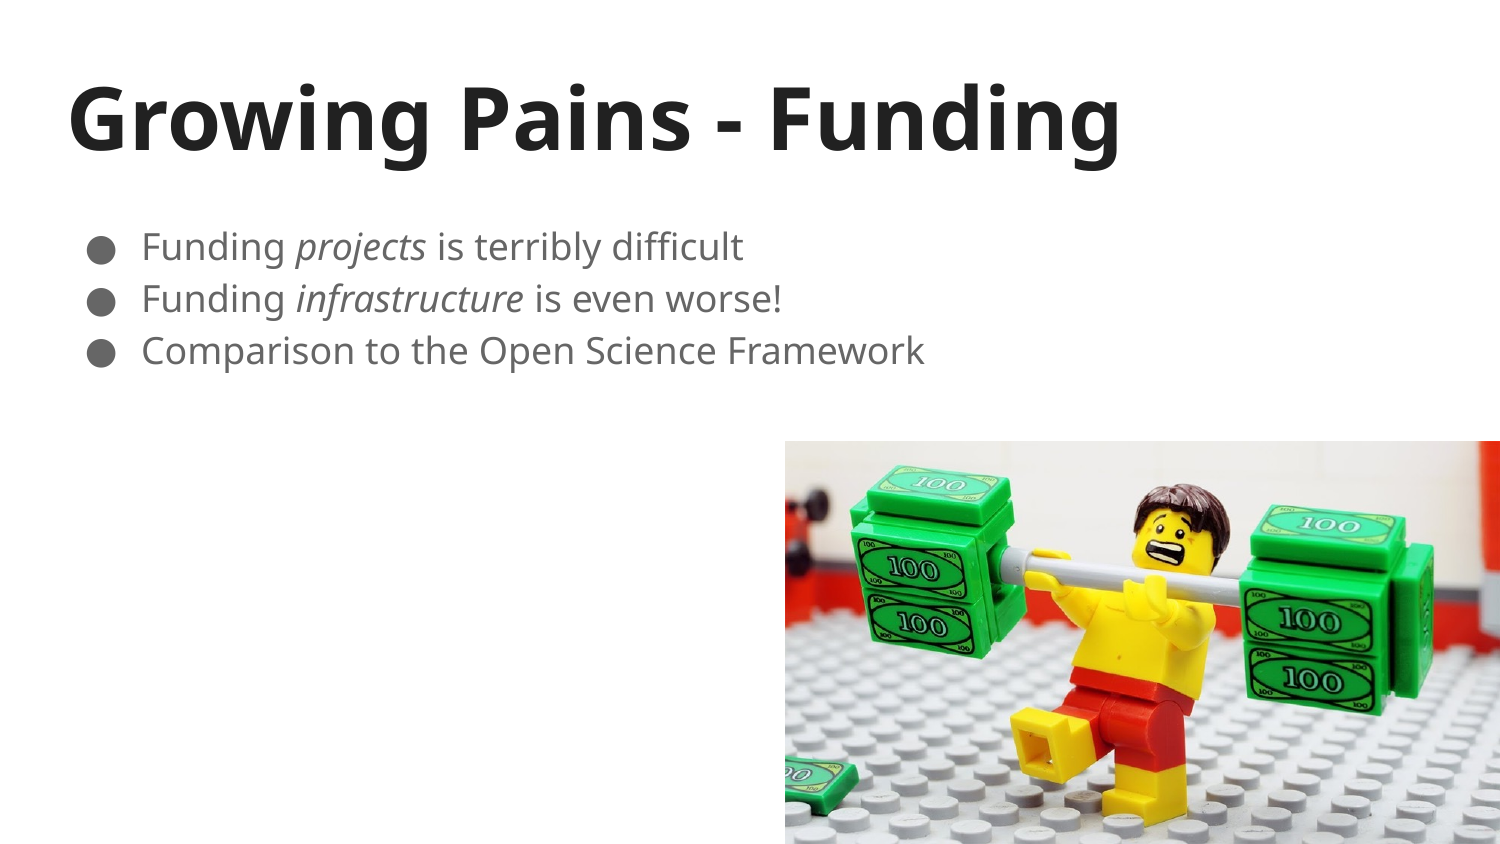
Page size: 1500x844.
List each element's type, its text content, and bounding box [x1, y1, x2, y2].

picture [785, 441, 1500, 844]
list Funding projects is terribly difficult Funding infrastructure is even worse! Comparison to the Open Science Framework [51, 201, 1449, 750]
title Growing Pains - Funding [51, 48, 1449, 180]
